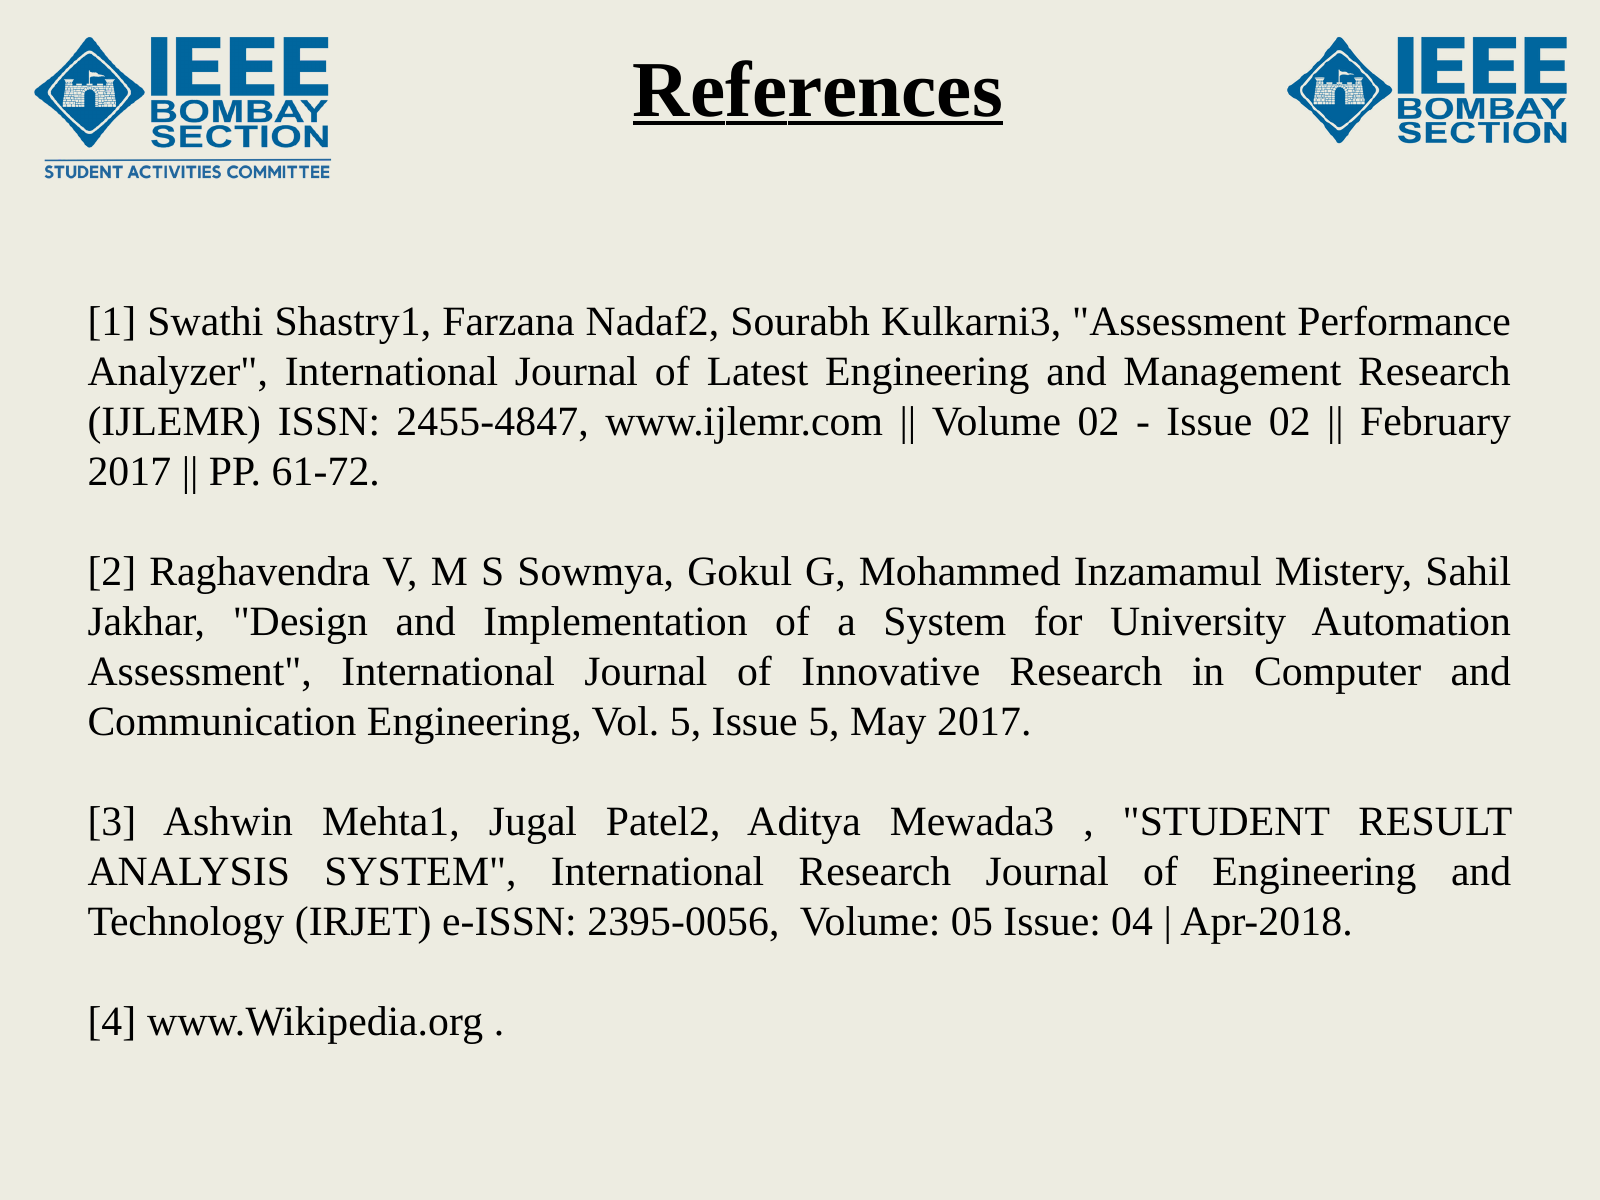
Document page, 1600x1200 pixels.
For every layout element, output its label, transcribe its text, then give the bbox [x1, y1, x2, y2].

picture [1277, 24, 1577, 160]
text_box [1] Swathi Shastry1, Farzana Nadaf2, Sourabh Kulkarni3, "Assessment Performance Analyzer", International Journal of Latest Engineering and Management Research (IJLEMR) ISSN: 2455-4847, www.ijlemr.com || Volume 02 - Issue 02 || February 2017 || PP. 61-72. [2] Raghavendra V, M S Sowmya, Gokul G, Mohammed Inzamamul Mistery, Sahil Jakhar, "Design and Implementation of a System for University Automation Assessment", International Journal of Innovative Research in Computer and Communication Engineering, Vol. 5, Issue 5, May 2017. [3] Ashwin Mehta1, Jugal Patel2, Aditya Mewada3 , "STUDENT RESULT ANALYSIS SYSTEM", International Research Journal of Engineering and Technology (IRJET) e-ISSN: 2395-0056, Volume: 05 Issue: 04 | Apr-2018. [4] www.Wikipedia.org . [87, 193, 1513, 1113]
title References [372, 34, 1261, 193]
picture [4, 0, 358, 269]
